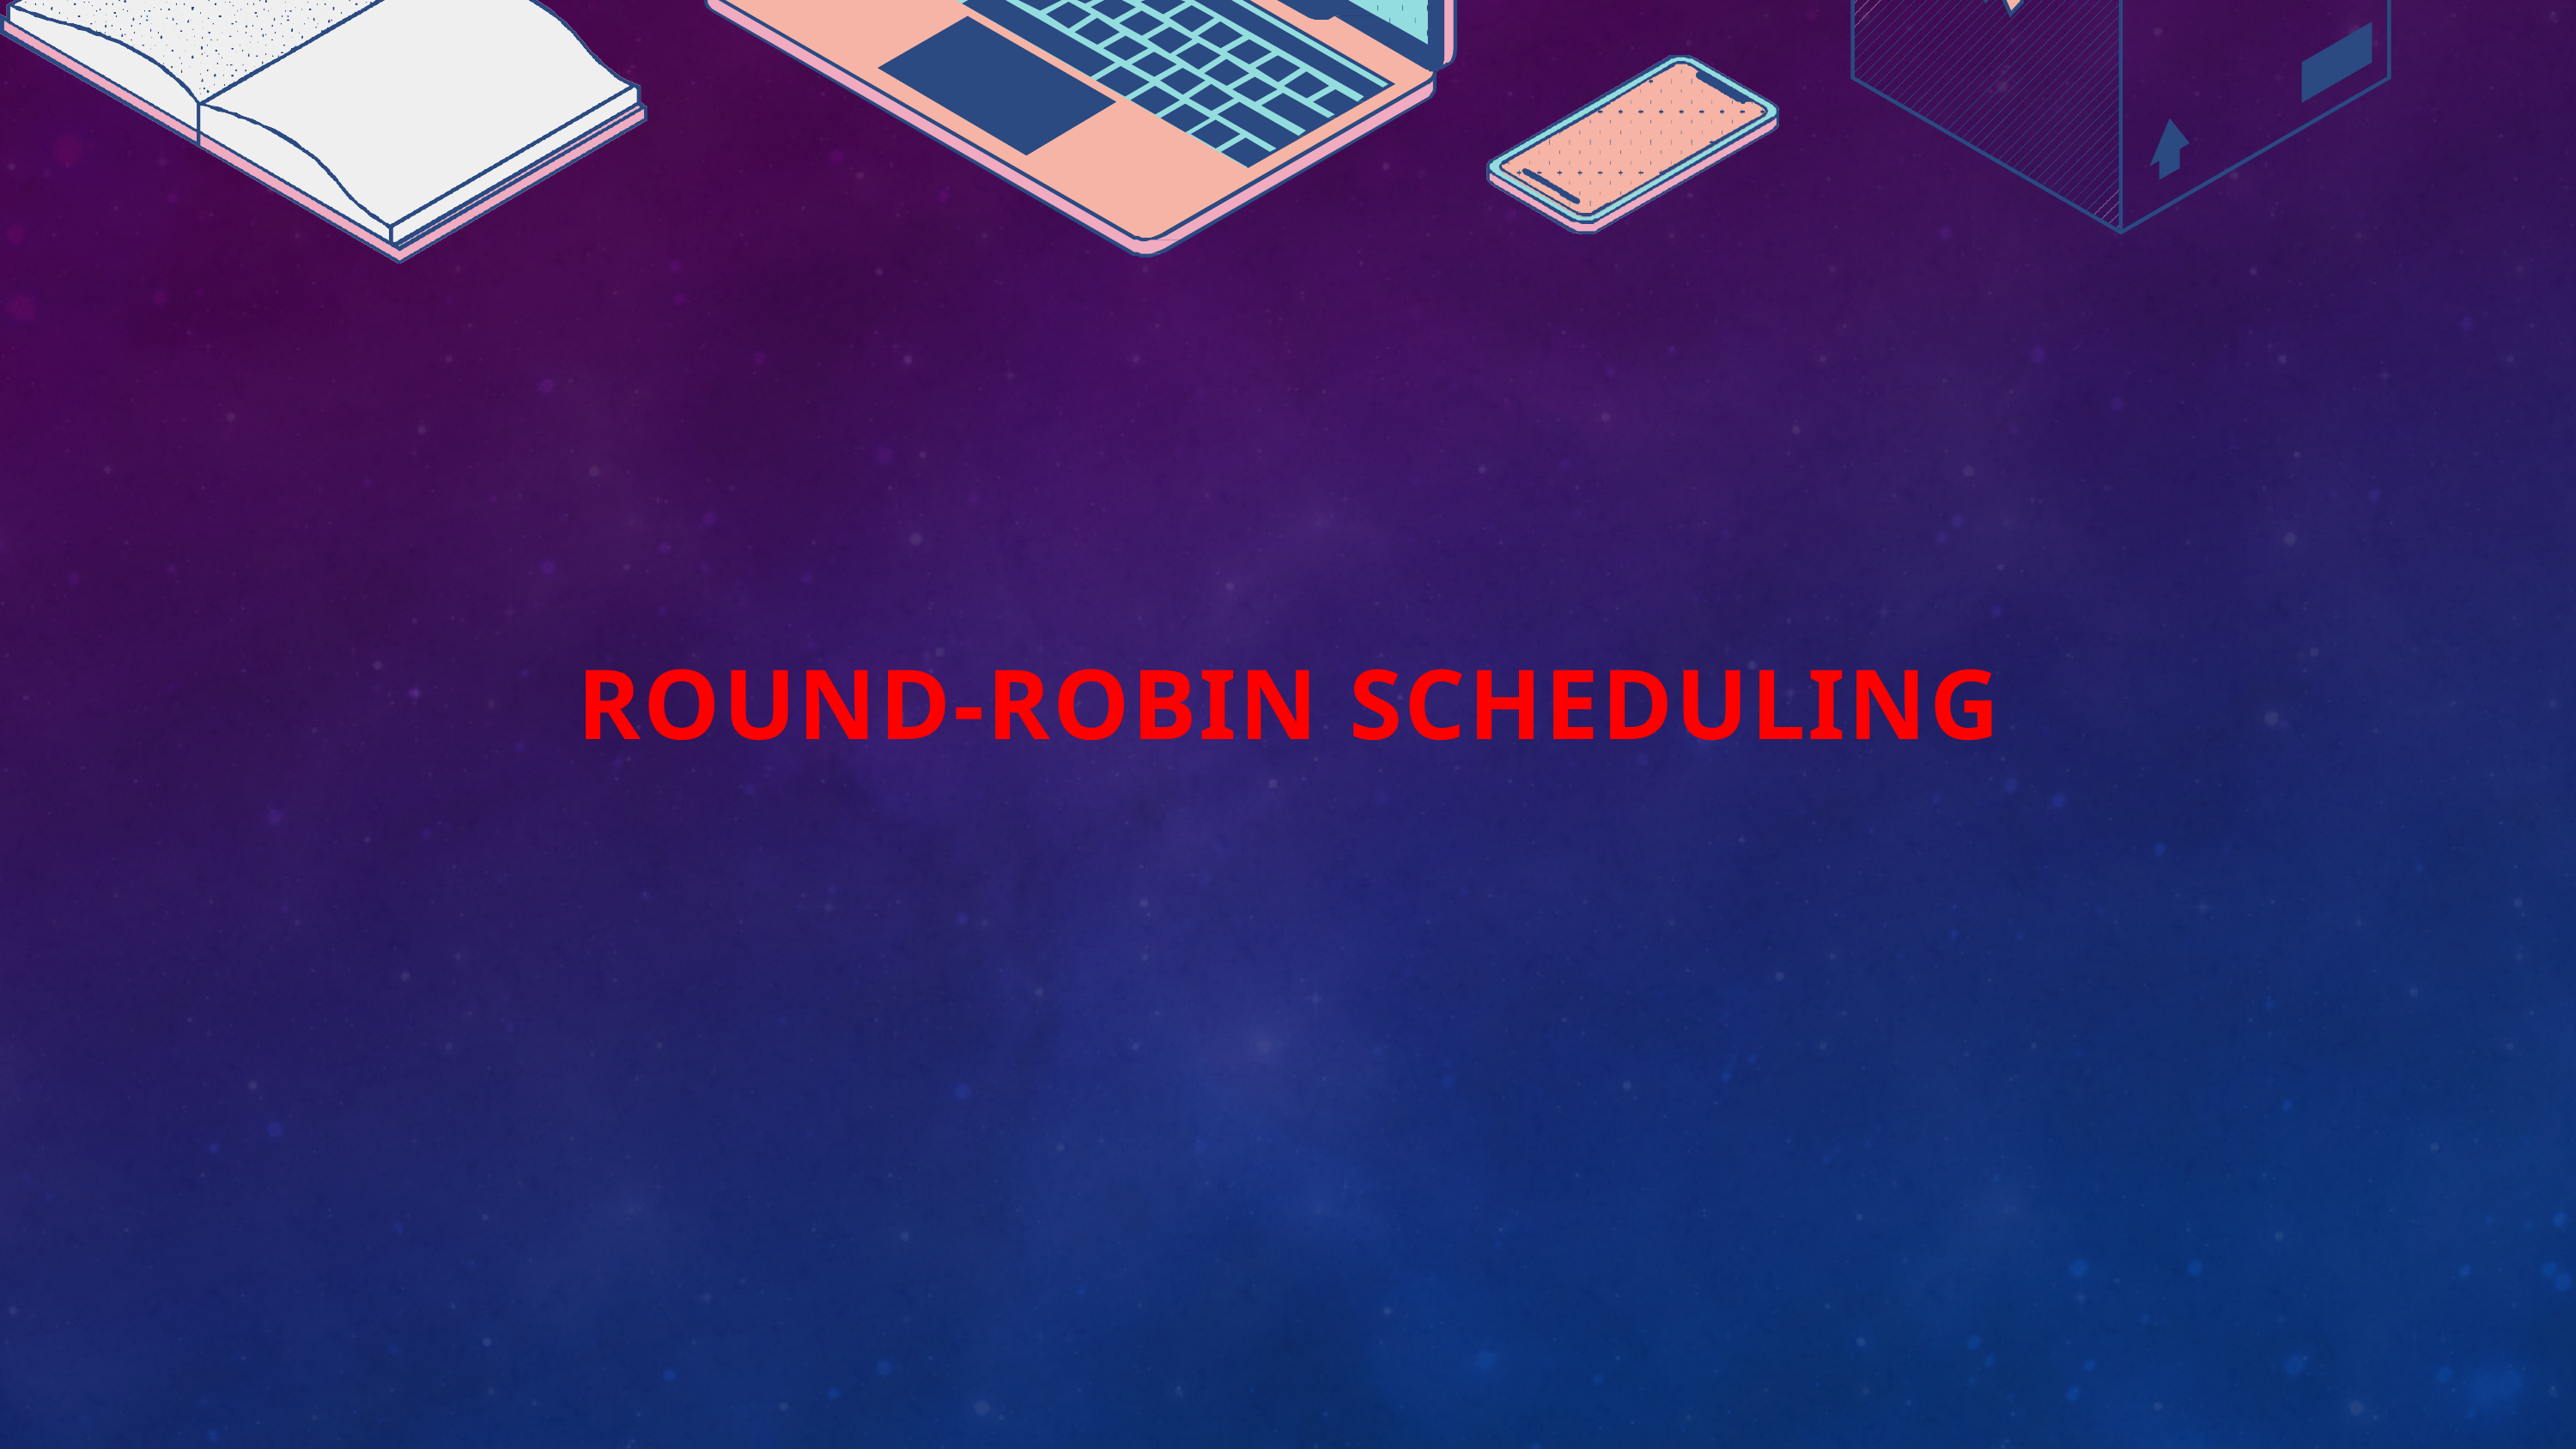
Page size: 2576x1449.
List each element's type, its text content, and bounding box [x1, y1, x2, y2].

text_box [0, 0, 648, 264]
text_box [703, 0, 1458, 258]
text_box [1850, 0, 2391, 235]
title Round-Robin Scheduling [347, 578, 2229, 822]
picture [0, 0, 2576, 1449]
